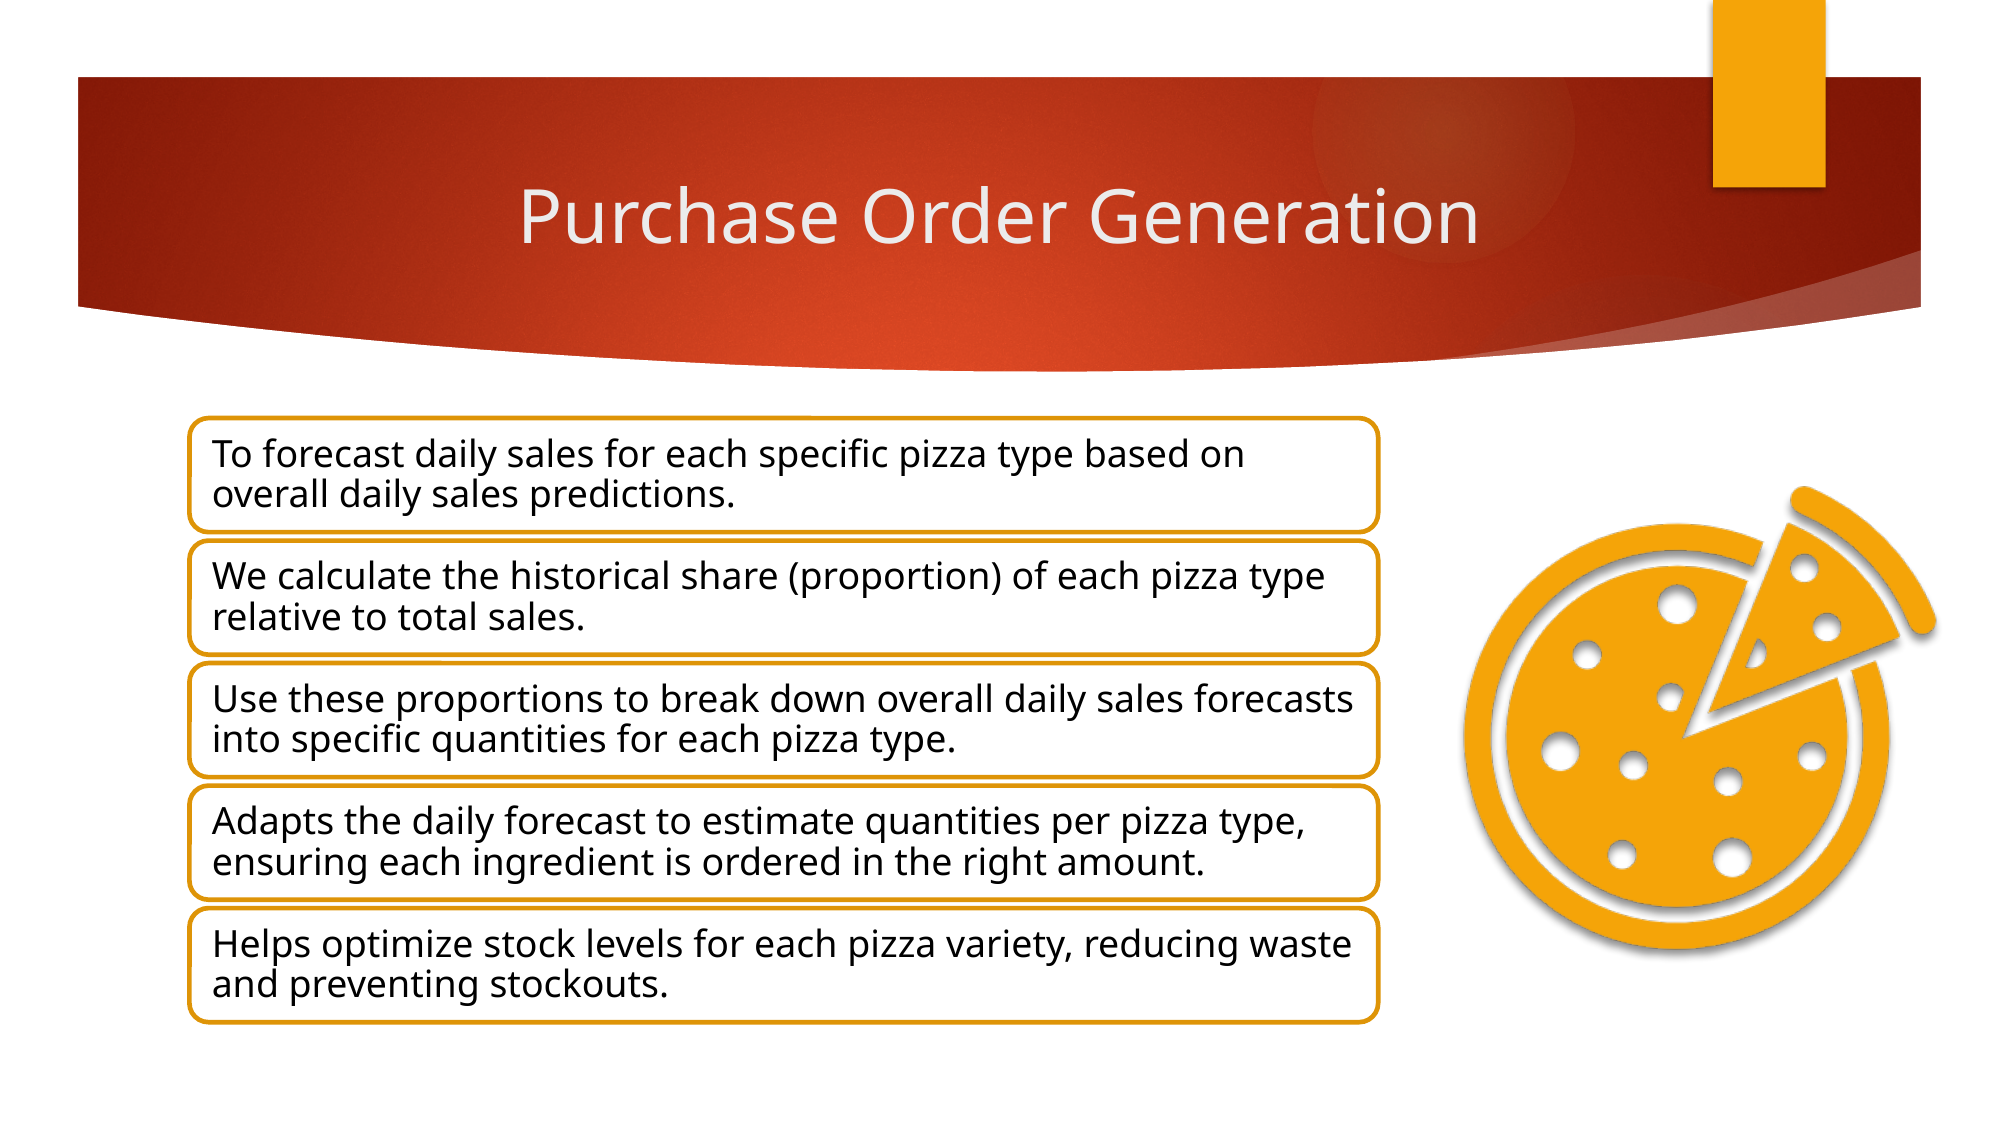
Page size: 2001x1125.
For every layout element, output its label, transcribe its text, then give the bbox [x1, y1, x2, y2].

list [189, 407, 1379, 1033]
title Purchase Order Generation [281, 153, 1719, 273]
picture [1448, 468, 1952, 972]
